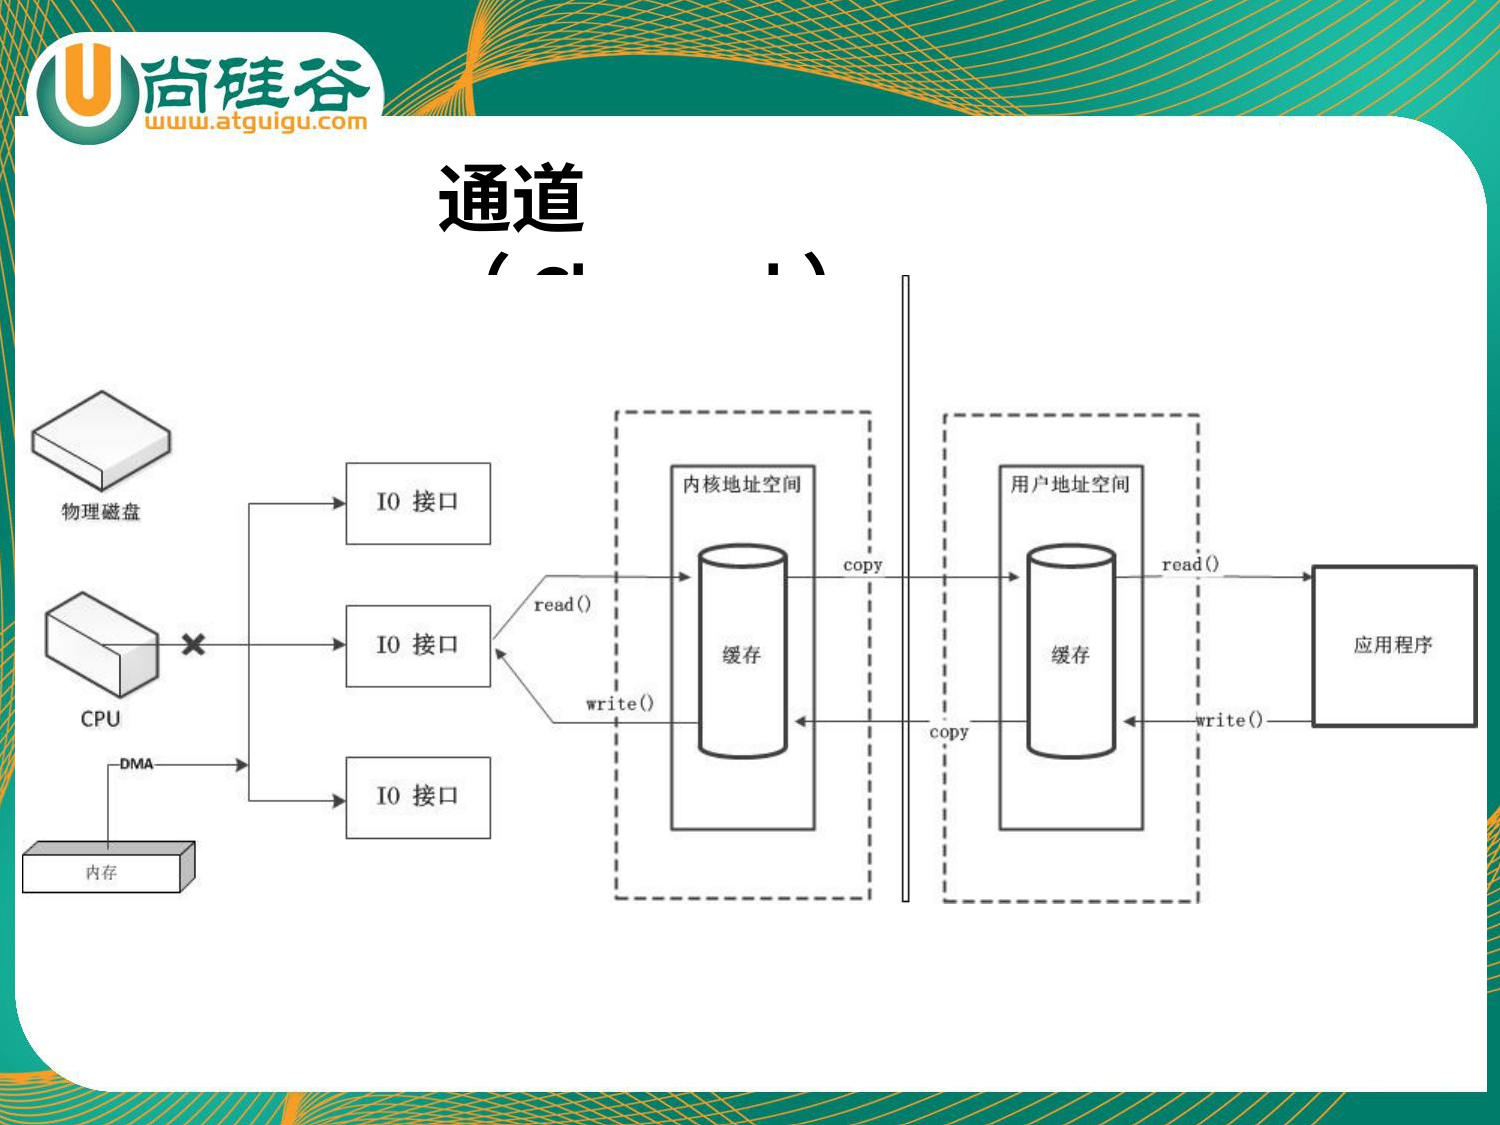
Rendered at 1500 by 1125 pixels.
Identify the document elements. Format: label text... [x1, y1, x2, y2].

picture [0, 0, 1500, 1125]
text_box [22, 275, 1478, 904]
title 通道（Channel） [434, 148, 994, 275]
